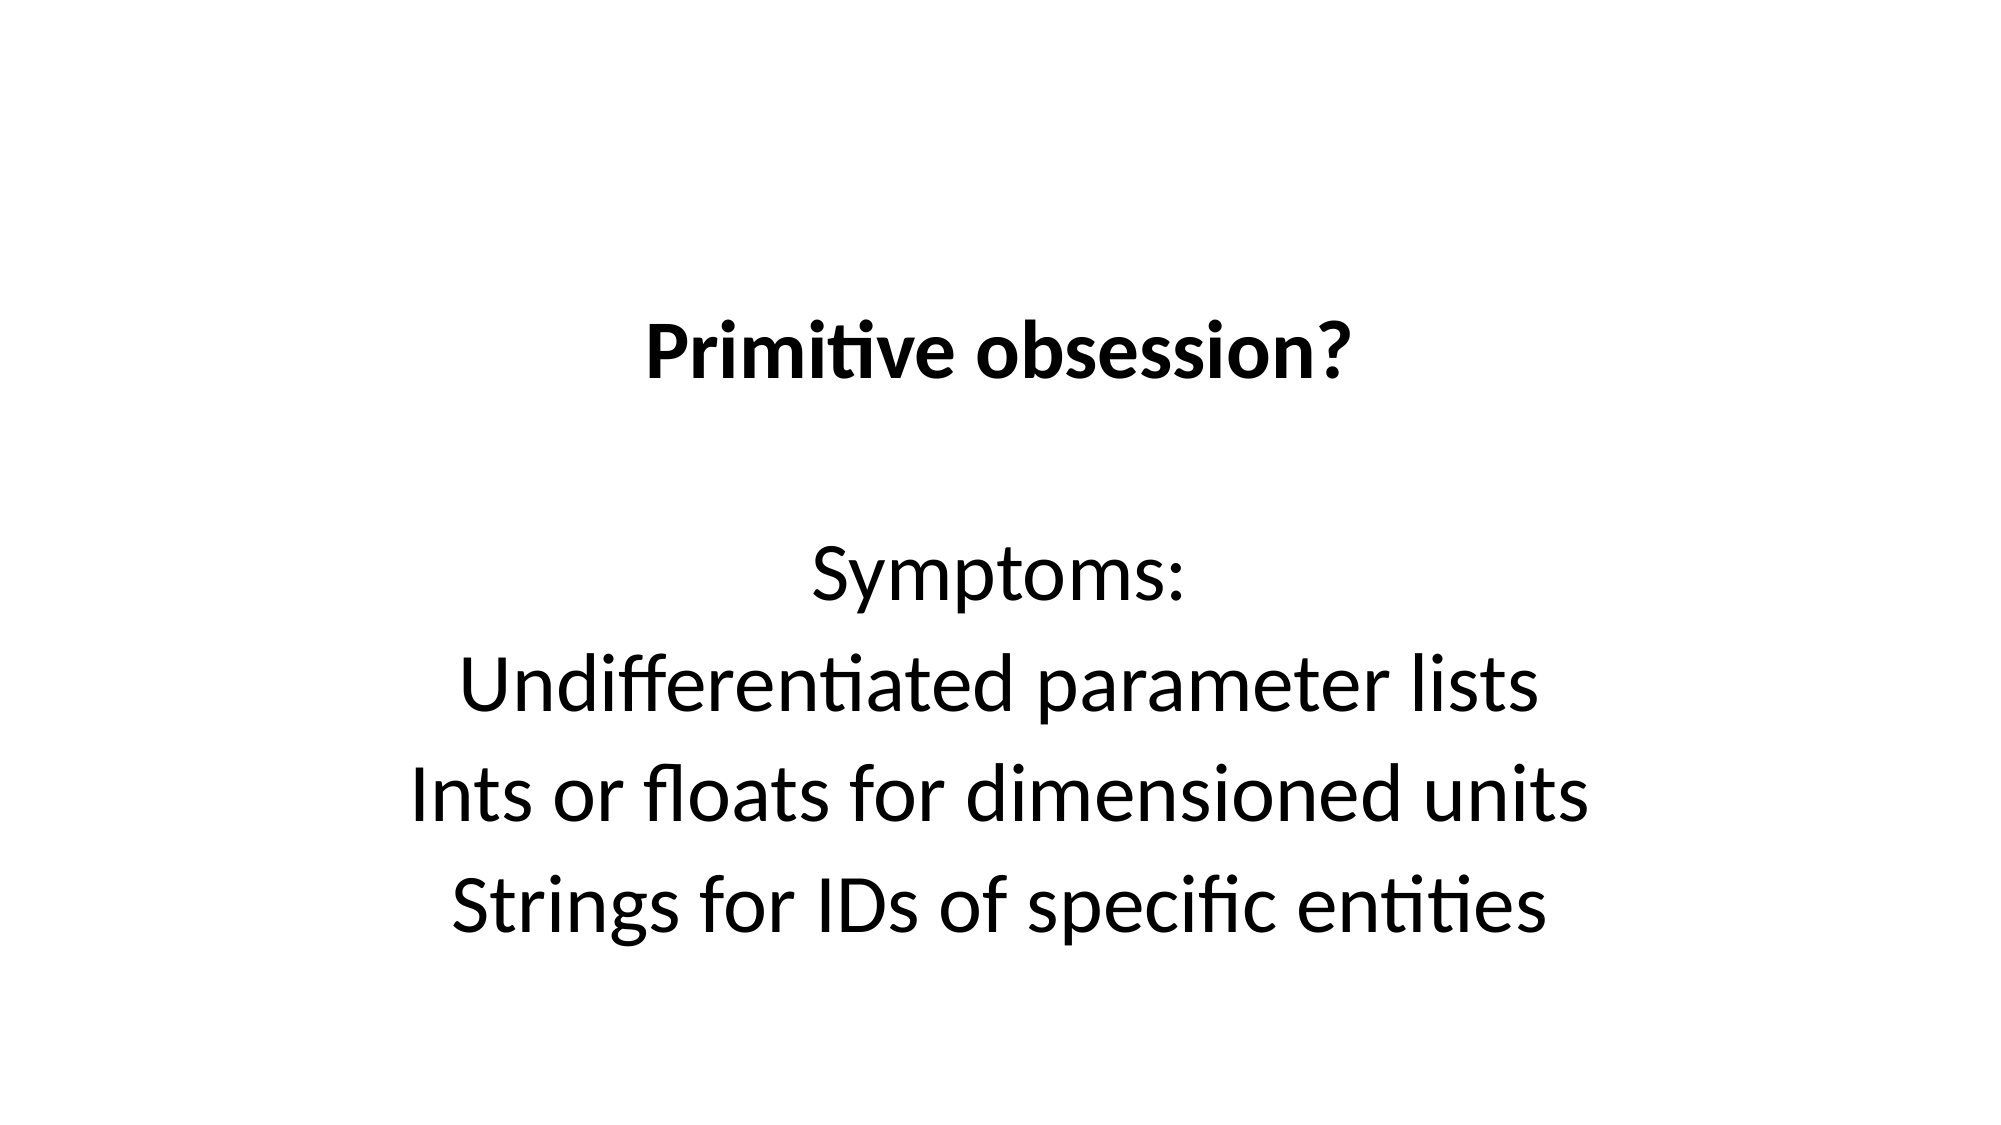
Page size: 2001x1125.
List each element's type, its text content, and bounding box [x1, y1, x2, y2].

list Primitive obsession? Symptoms: Undifferentiated parameter lists Ints or floats for dimensioned units Strings for IDs of specific entities [137, 299, 1863, 1014]
